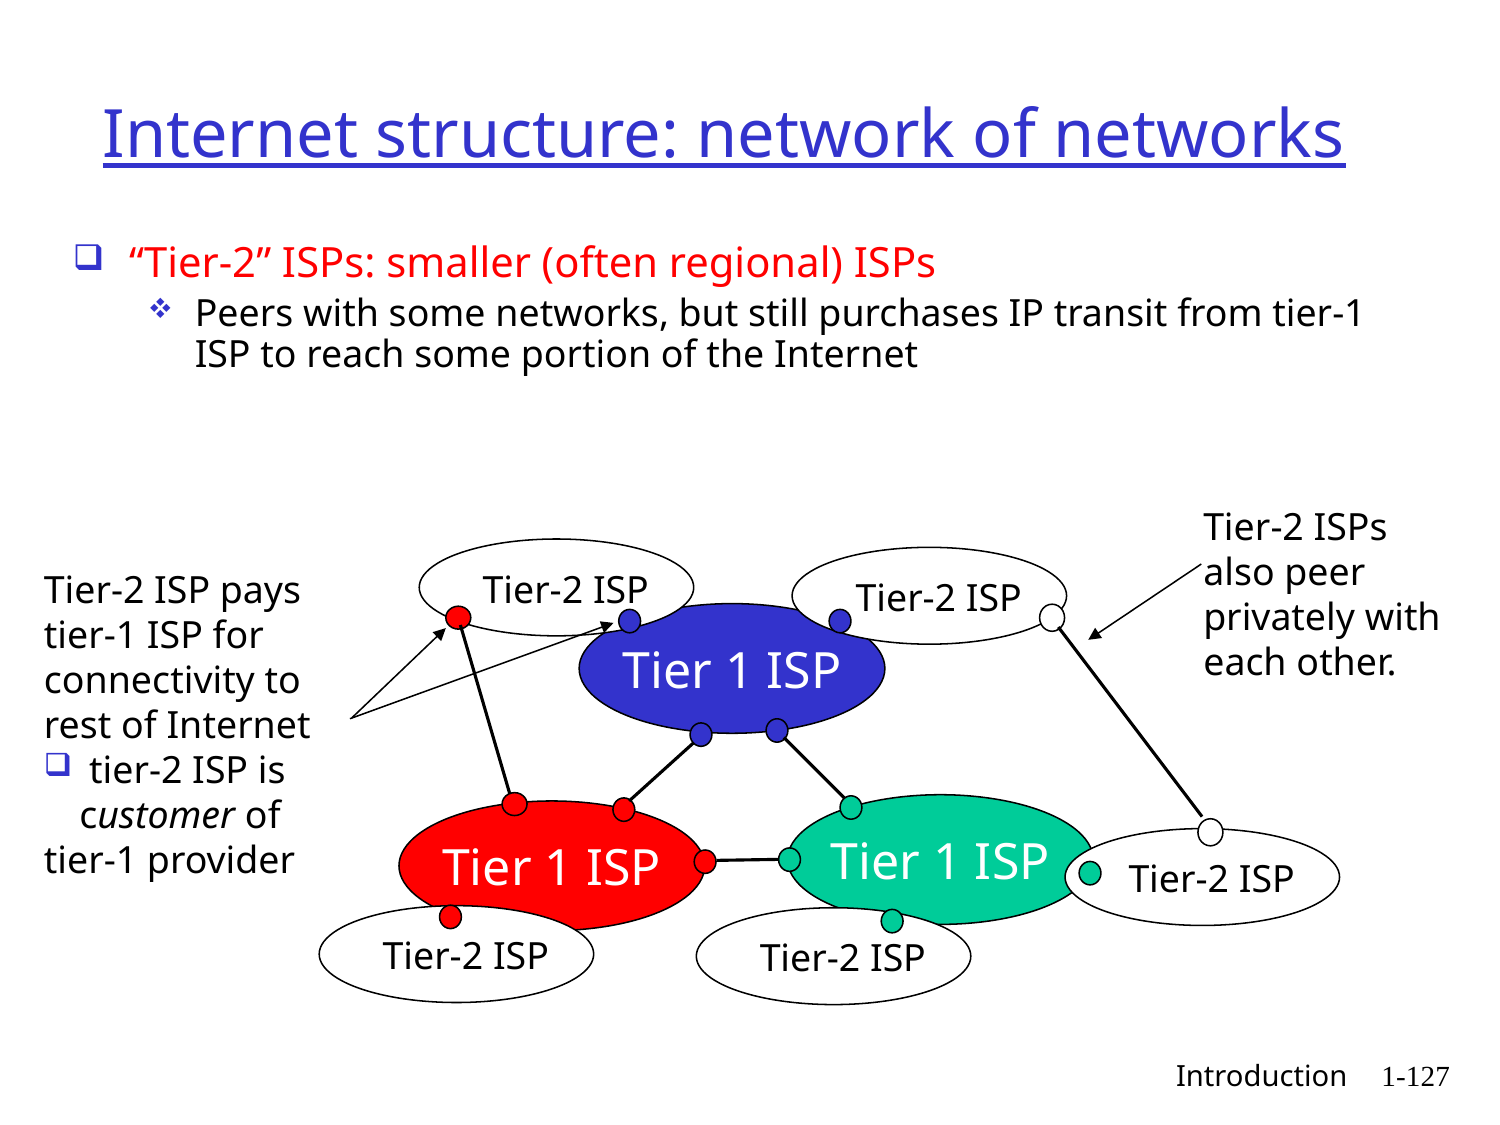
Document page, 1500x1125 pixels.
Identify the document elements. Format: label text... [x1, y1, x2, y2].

title Internet structure: network of networks [87, 37, 1416, 226]
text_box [28, 558, 614, 890]
slide_number 1-127 [1362, 1049, 1466, 1125]
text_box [318, 538, 1340, 1005]
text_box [1039, 495, 1484, 846]
list “Tier-2” ISPs: smaller (often regional) ISPs Peers with some networks, but still purchases IP transit from tier-1 ISP to reach some portion of the Internet [57, 234, 1443, 385]
footer Introduction [887, 1049, 1362, 1125]
